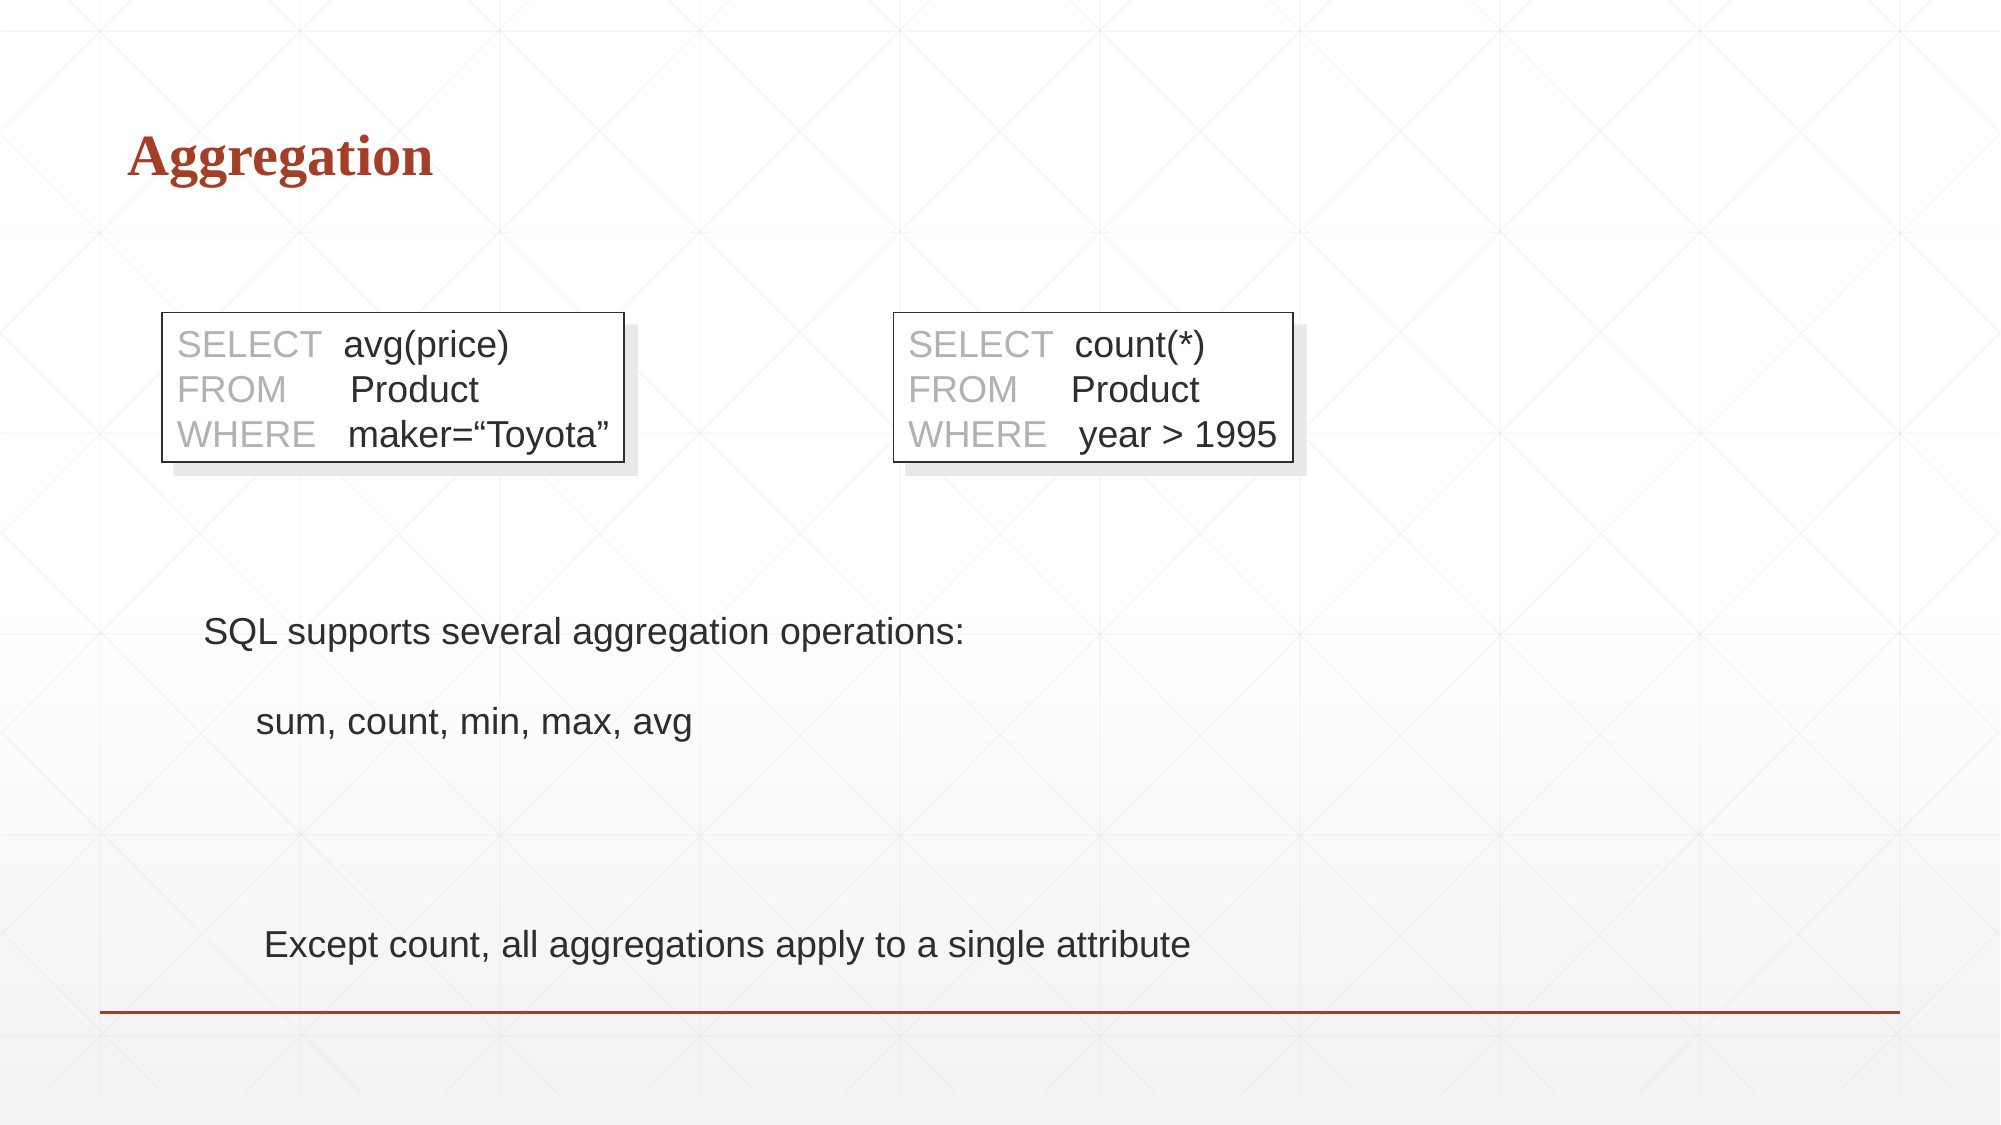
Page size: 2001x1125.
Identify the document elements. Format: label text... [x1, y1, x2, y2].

text_box SELECT avg(price) FROM Product WHERE maker=“Toyota” [162, 312, 624, 463]
text_box SQL supports several aggregation operations: sum, count, min, max, avg [188, 599, 981, 795]
text_box SELECT count(*) FROM Product WHERE year > 1995 [893, 312, 1293, 463]
text_box Except count, all aggregations apply to a single attribute [249, 912, 1207, 973]
title Aggregation [112, 99, 1388, 196]
